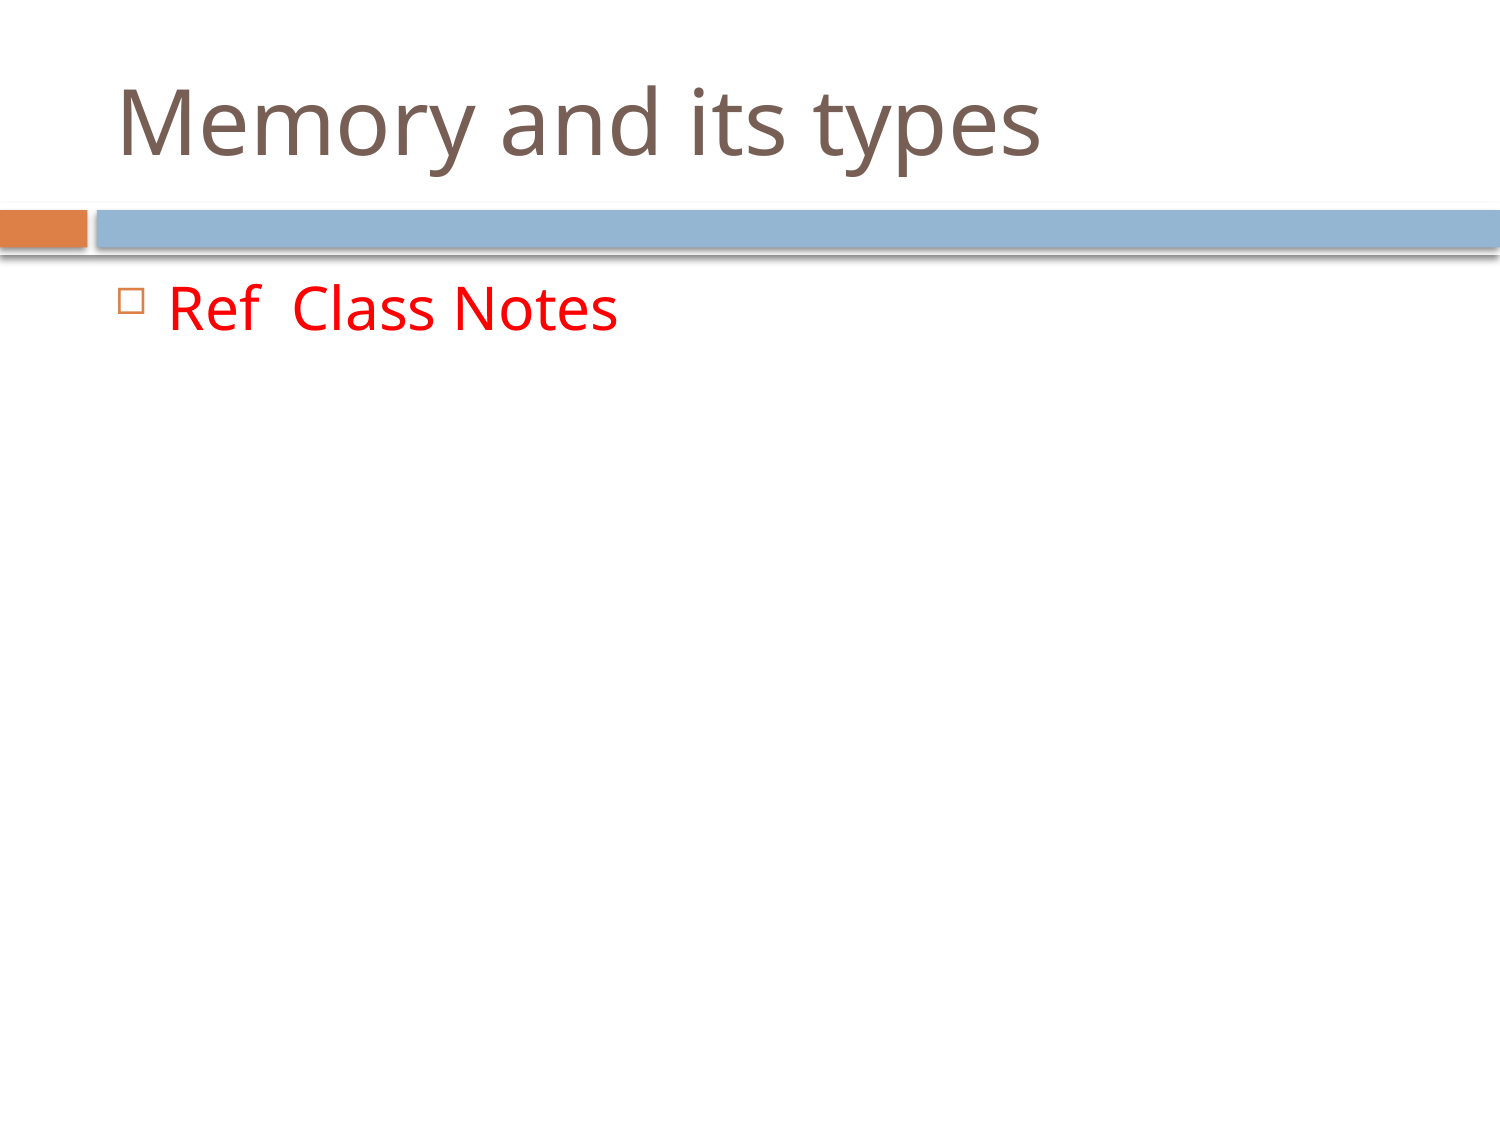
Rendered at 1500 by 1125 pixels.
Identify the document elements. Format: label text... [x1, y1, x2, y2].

title Memory and its types [100, 37, 1438, 200]
list Ref Class Notes [100, 262, 1438, 1000]
